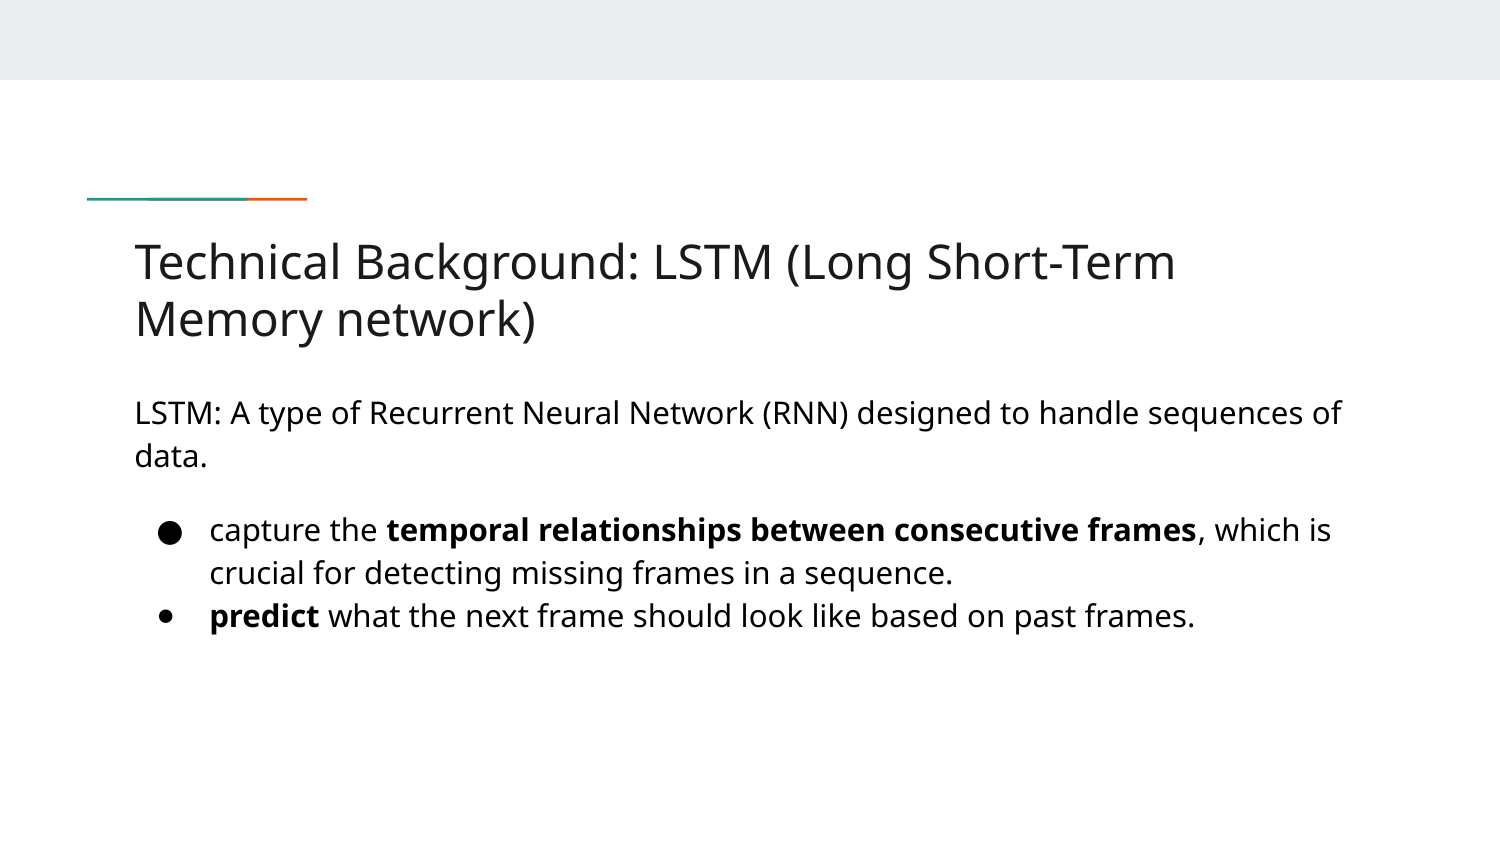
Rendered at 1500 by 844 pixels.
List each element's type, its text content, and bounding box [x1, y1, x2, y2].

title Technical Background: LSTM (Long Short-Term Memory network) [119, 216, 1381, 347]
list LSTM: A type of Recurrent Neural Network (RNN) designed to handle sequences of data. capture the temporal relationships between consecutive frames, which is crucial for detecting missing frames in a sequence. predict what the next frame should look like based on past frames. [119, 372, 1381, 736]
